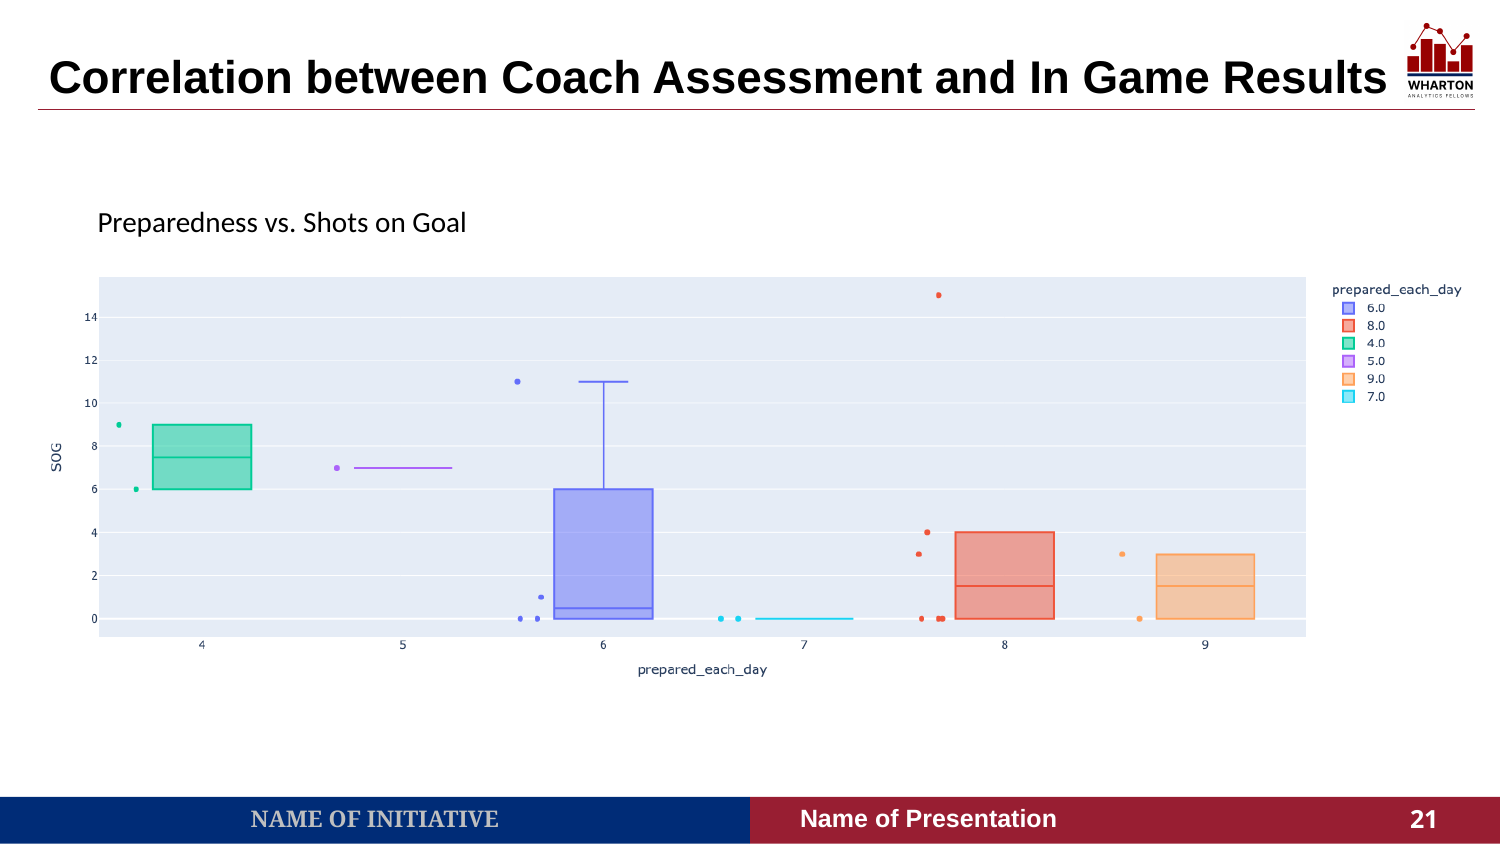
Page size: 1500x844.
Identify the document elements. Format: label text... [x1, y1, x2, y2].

footer Name of Presentation [800, 799, 1325, 836]
picture [1404, 20, 1480, 104]
slide_number ‹#› [1350, 802, 1477, 839]
title Correlation between Coach Assessment and In Game Results [37, 40, 1400, 103]
text_box Preparedness vs. Shots on Goal [82, 188, 932, 220]
picture [24, 221, 1476, 712]
text_box NAME OF INITIATIVE [0, 796, 750, 840]
